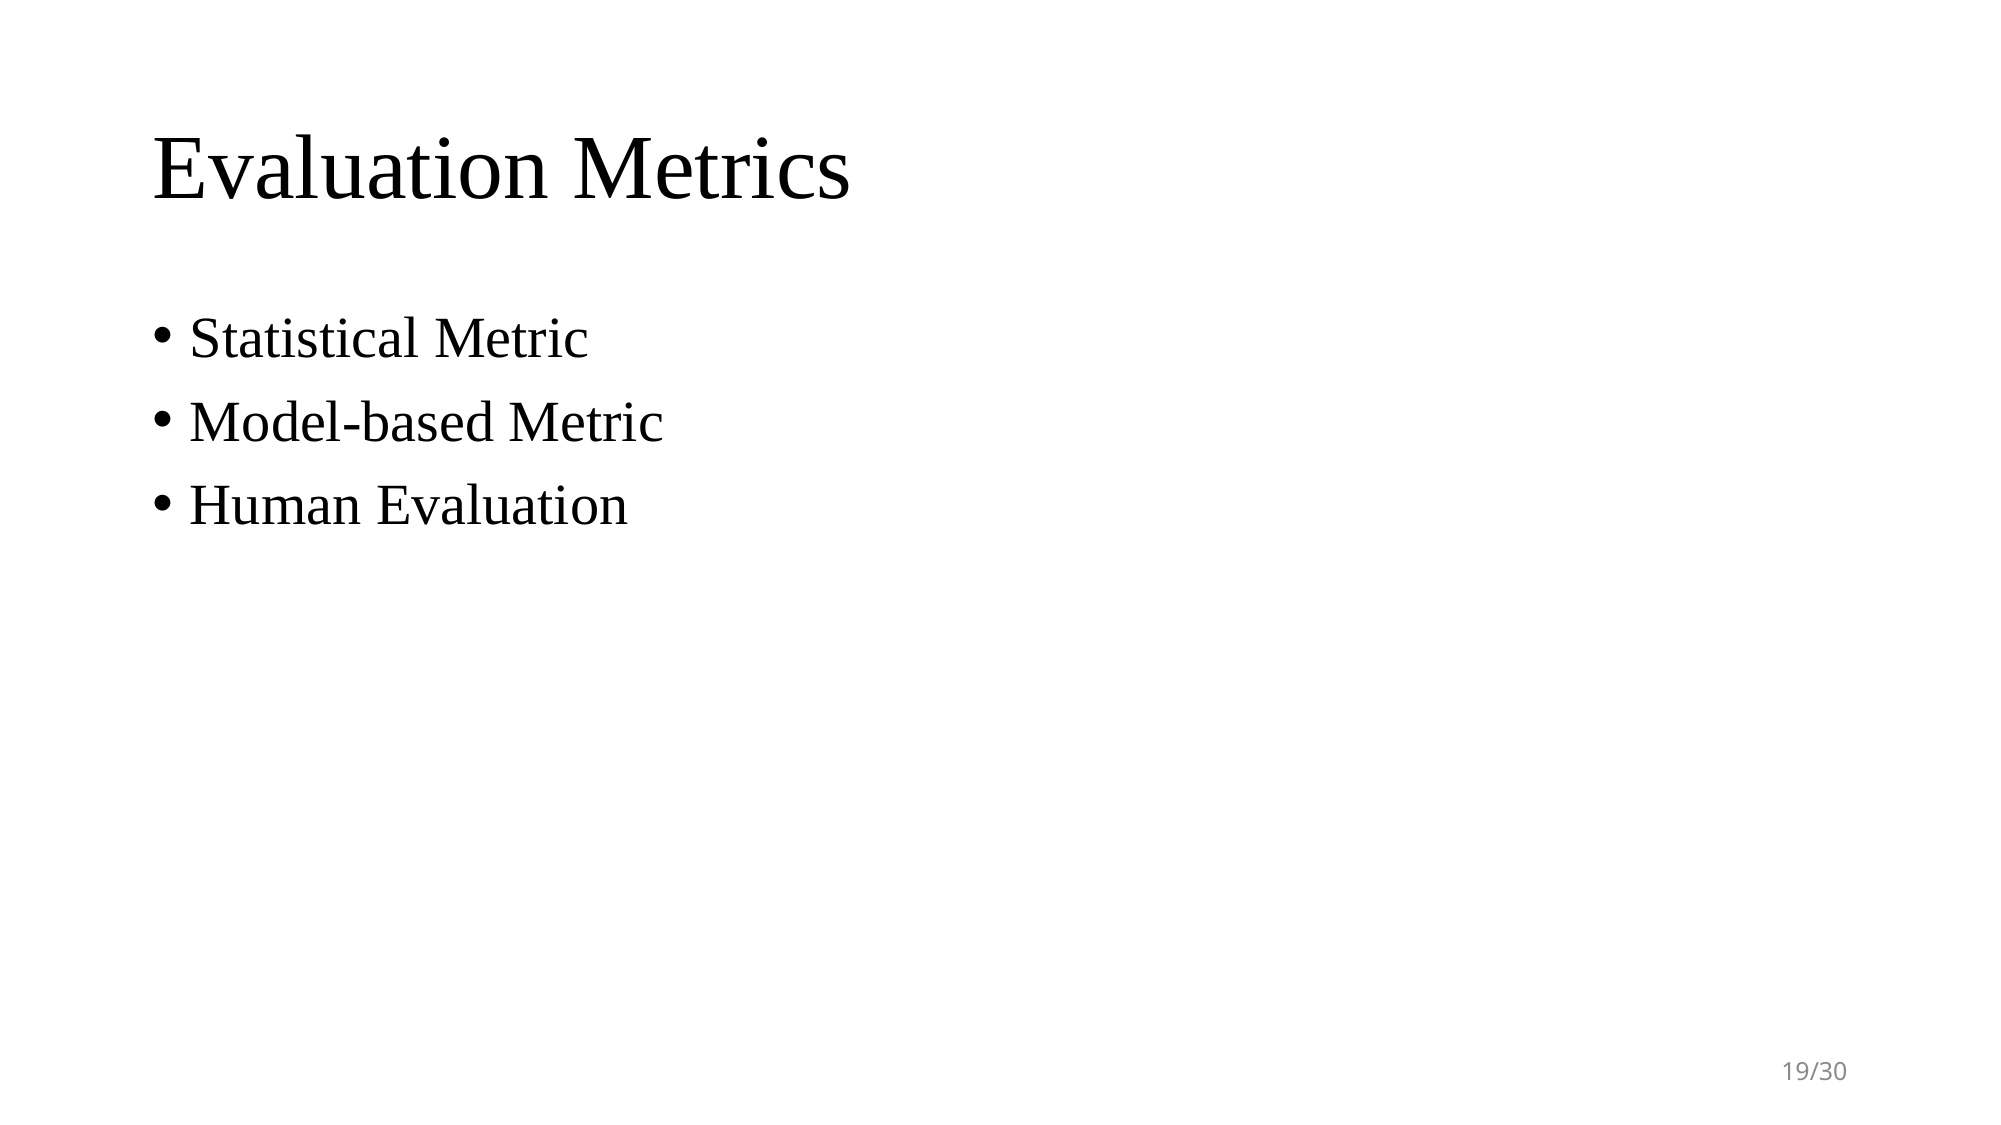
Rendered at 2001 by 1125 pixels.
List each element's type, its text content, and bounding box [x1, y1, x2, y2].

title Evaluation Metrics [137, 59, 1863, 278]
slide_number 19/30 [1412, 1042, 1863, 1103]
list Statistical Metric Model-based Metric Human Evaluation [137, 299, 1863, 1014]
